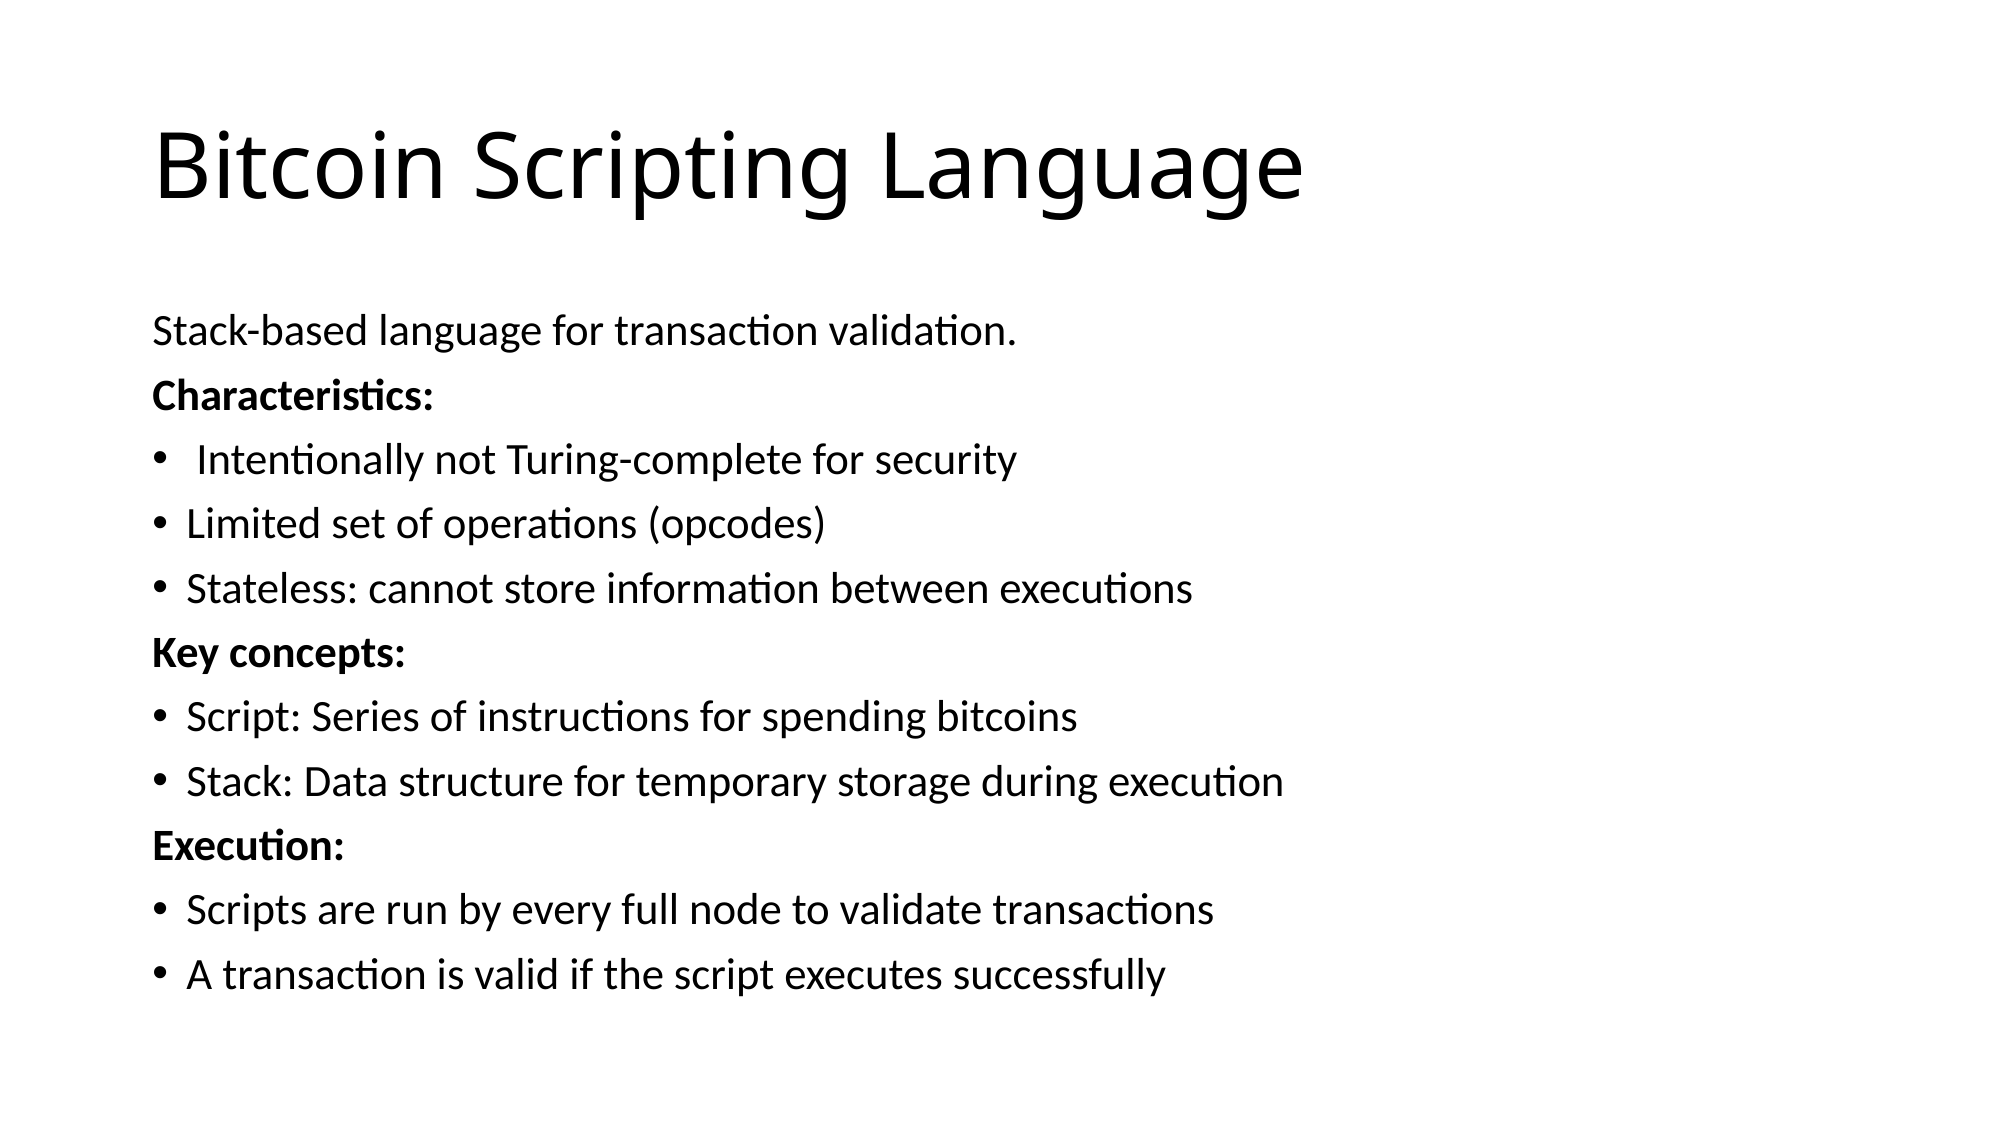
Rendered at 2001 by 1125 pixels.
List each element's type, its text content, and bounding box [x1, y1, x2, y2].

list Stack-based language for transaction validation. Characteristics: Intentionally not Turing-complete for security Limited set of operations (opcodes) Stateless: cannot store information between executions Key concepts: Script: Series of instructions for spending bitcoins Stack: Data structure for temporary storage during execution Execution: Scripts are run by every full node to validate transactions A transaction is valid if the script executes successfully [137, 299, 1863, 1014]
title Bitcoin Scripting Language [137, 59, 1863, 278]
